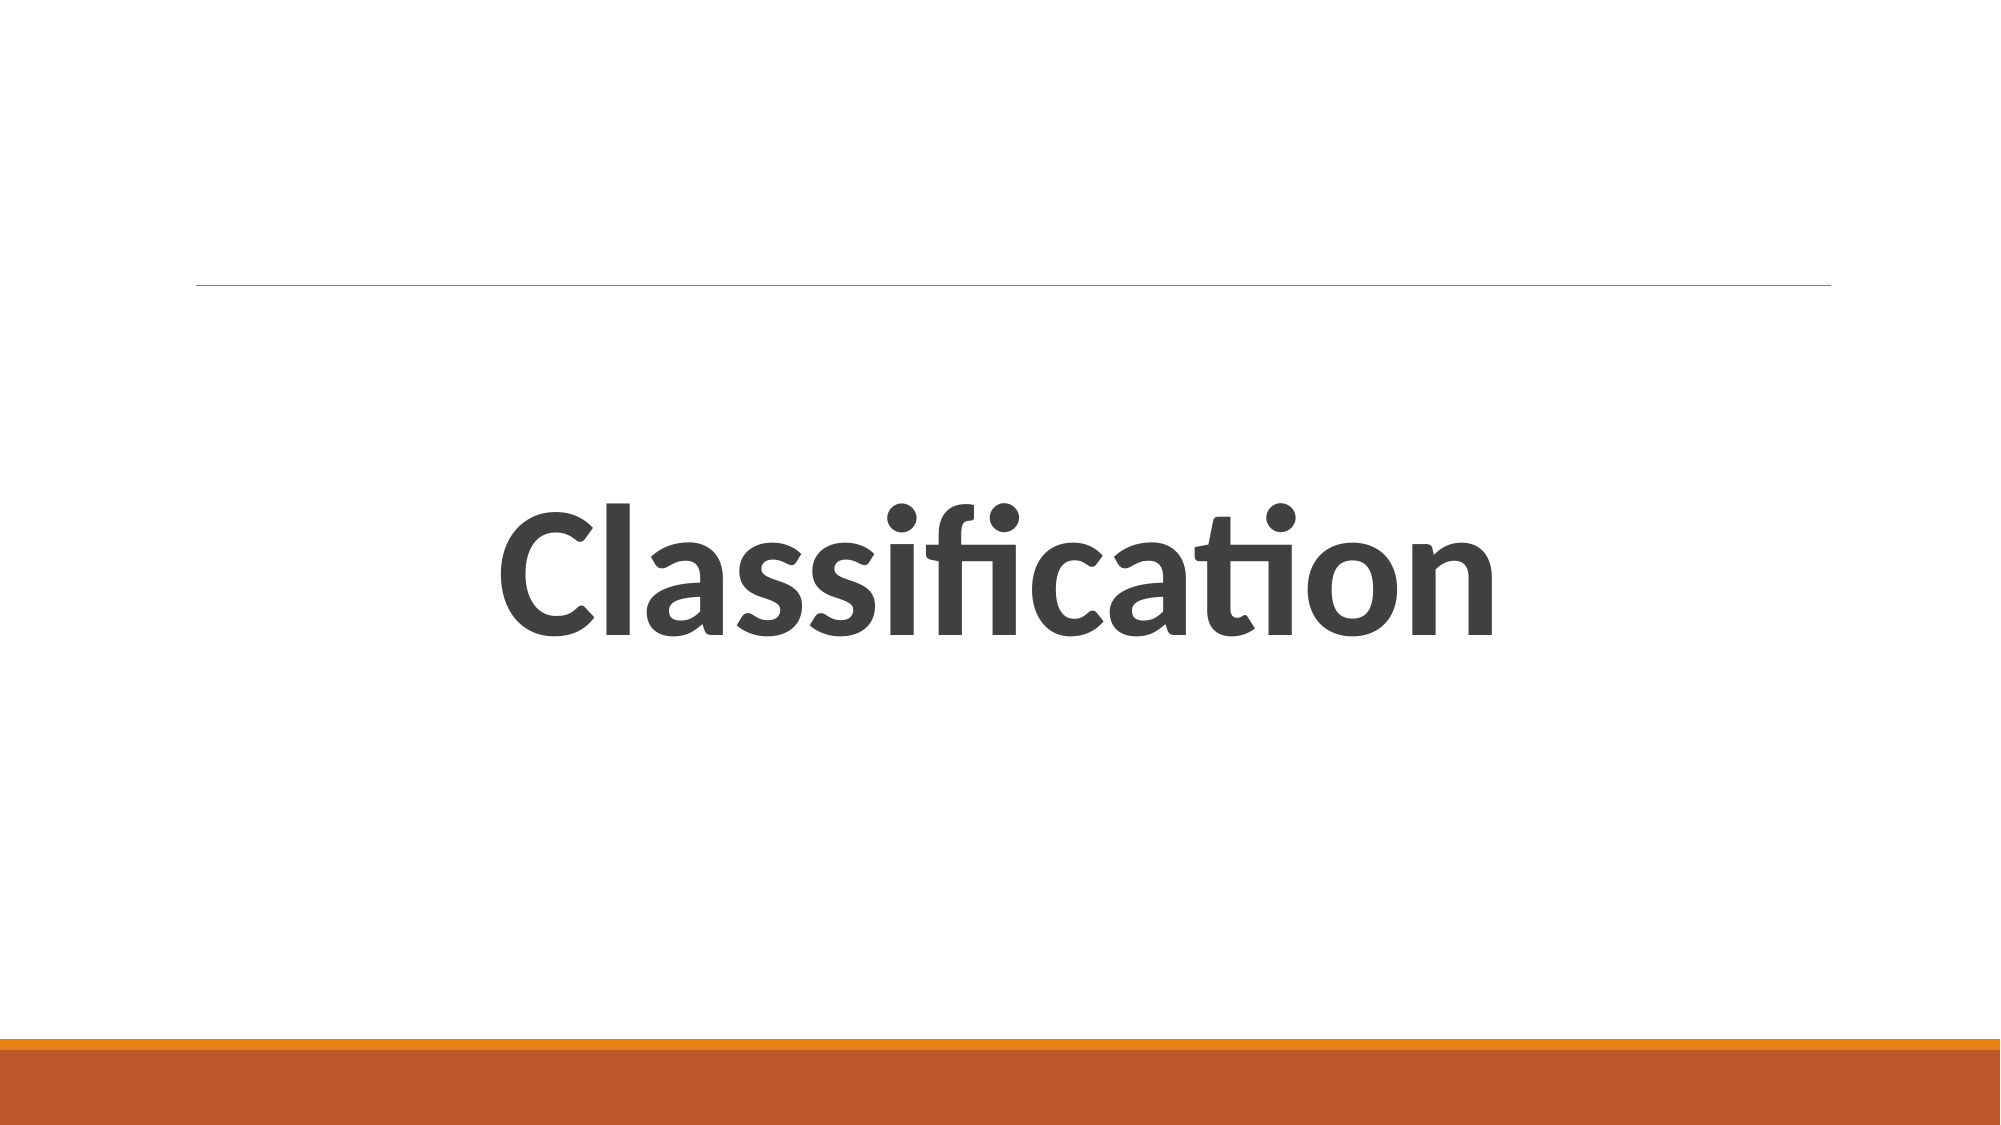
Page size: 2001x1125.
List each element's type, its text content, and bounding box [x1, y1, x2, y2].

title Classification [174, 443, 1825, 682]
